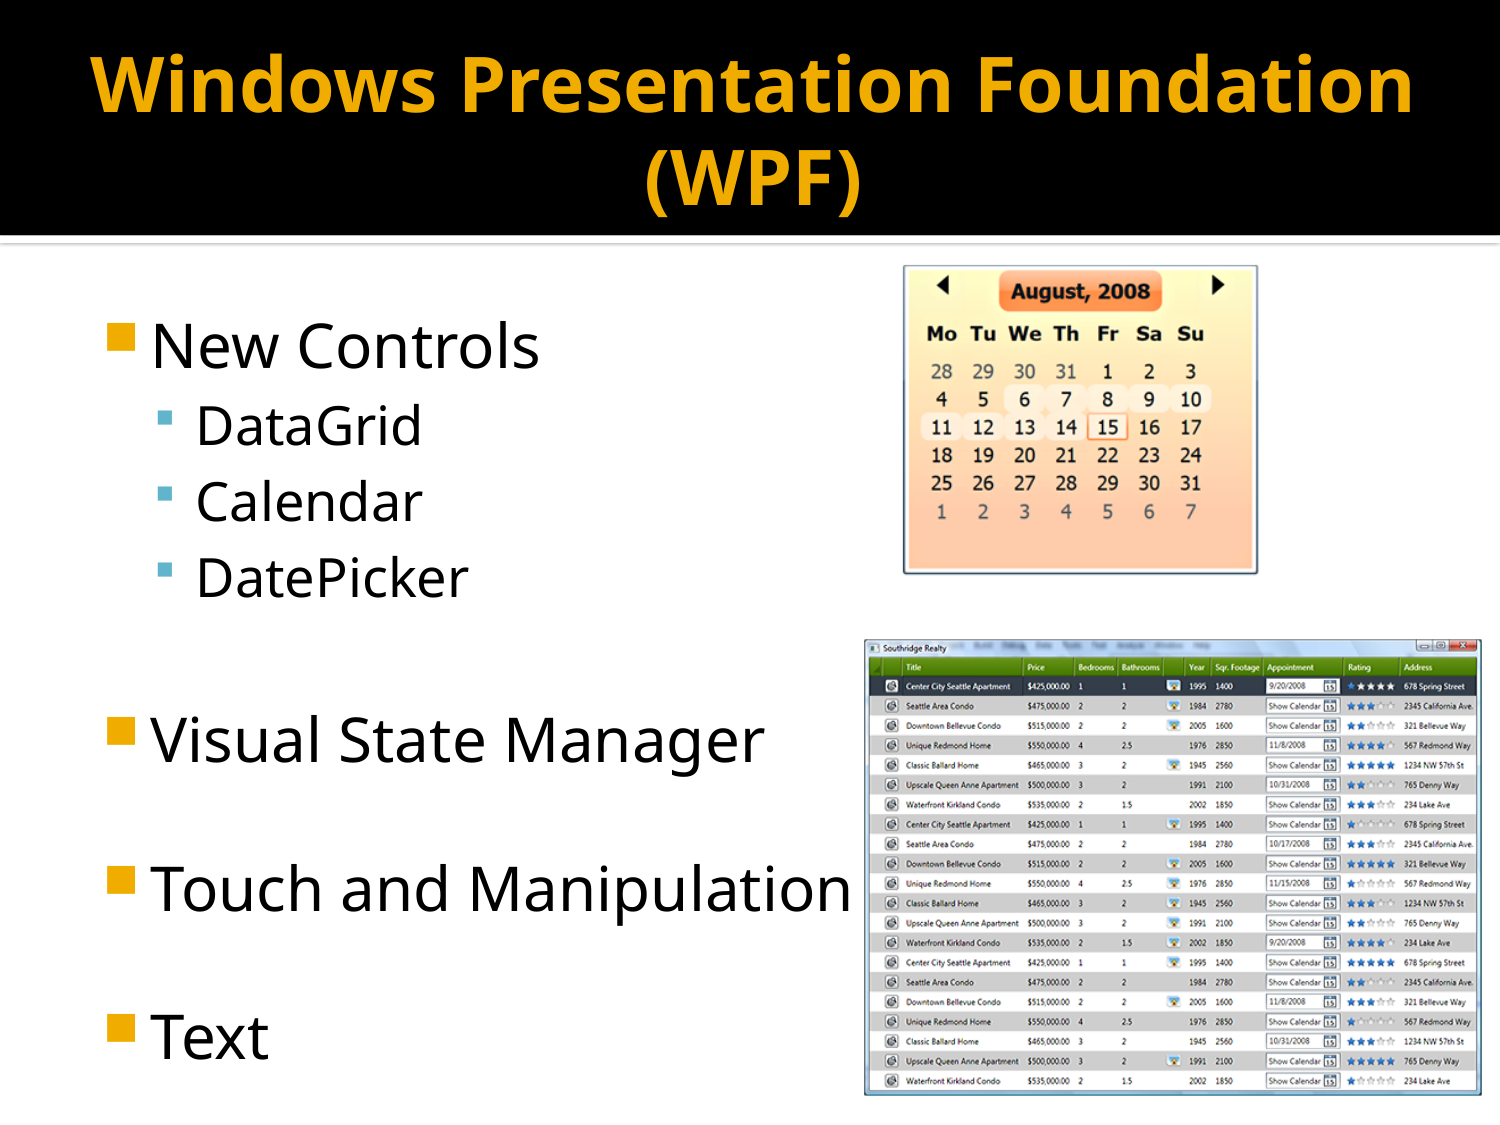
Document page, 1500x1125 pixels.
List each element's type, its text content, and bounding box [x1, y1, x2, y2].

title Windows Presentation Foundation (WPF) [75, 25, 1425, 231]
list New Controls DataGrid Calendar DatePicker Visual State Manager Touch and Manipulation Text [75, 291, 1425, 1088]
picture [887, 249, 1275, 589]
picture [862, 637, 1484, 1098]
